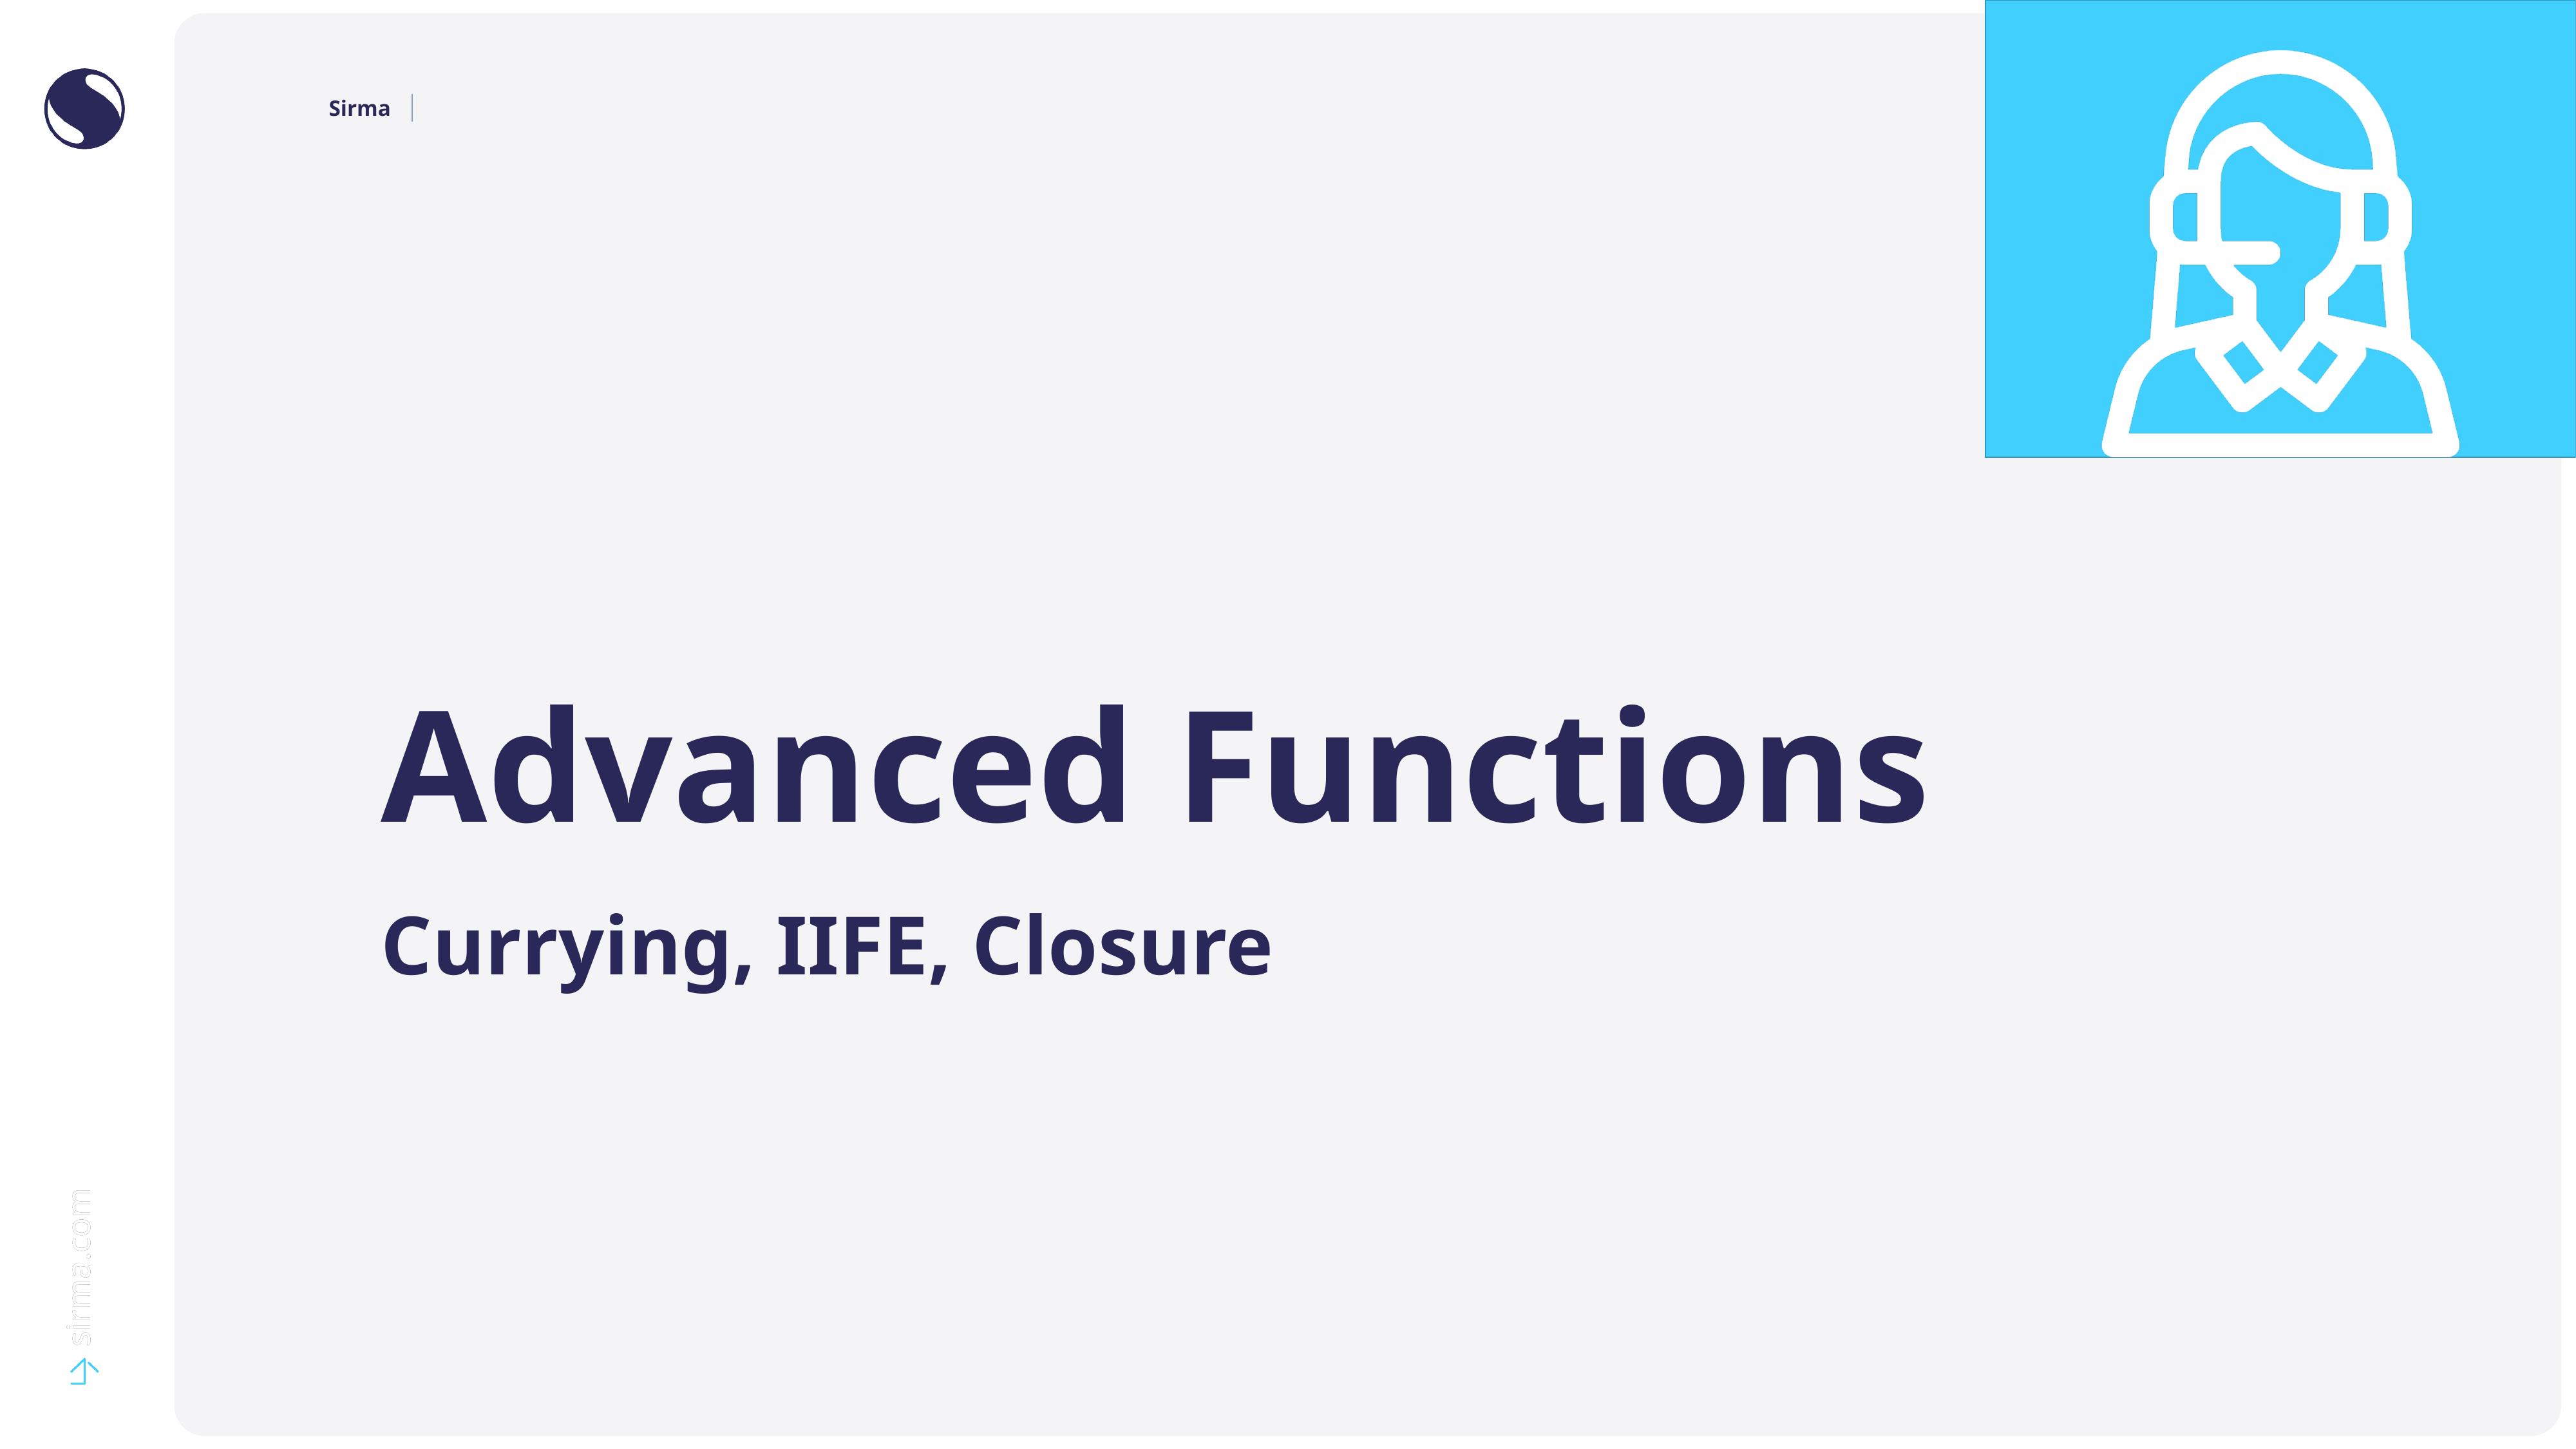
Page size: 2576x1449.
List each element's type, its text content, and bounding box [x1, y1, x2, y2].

picture [2077, 50, 2485, 457]
picture [44, 68, 125, 149]
title Advanced Functions [371, 689, 1948, 860]
subtitle Currying, IIFE, Closure [371, 900, 1598, 1072]
picture [70, 1358, 99, 1385]
